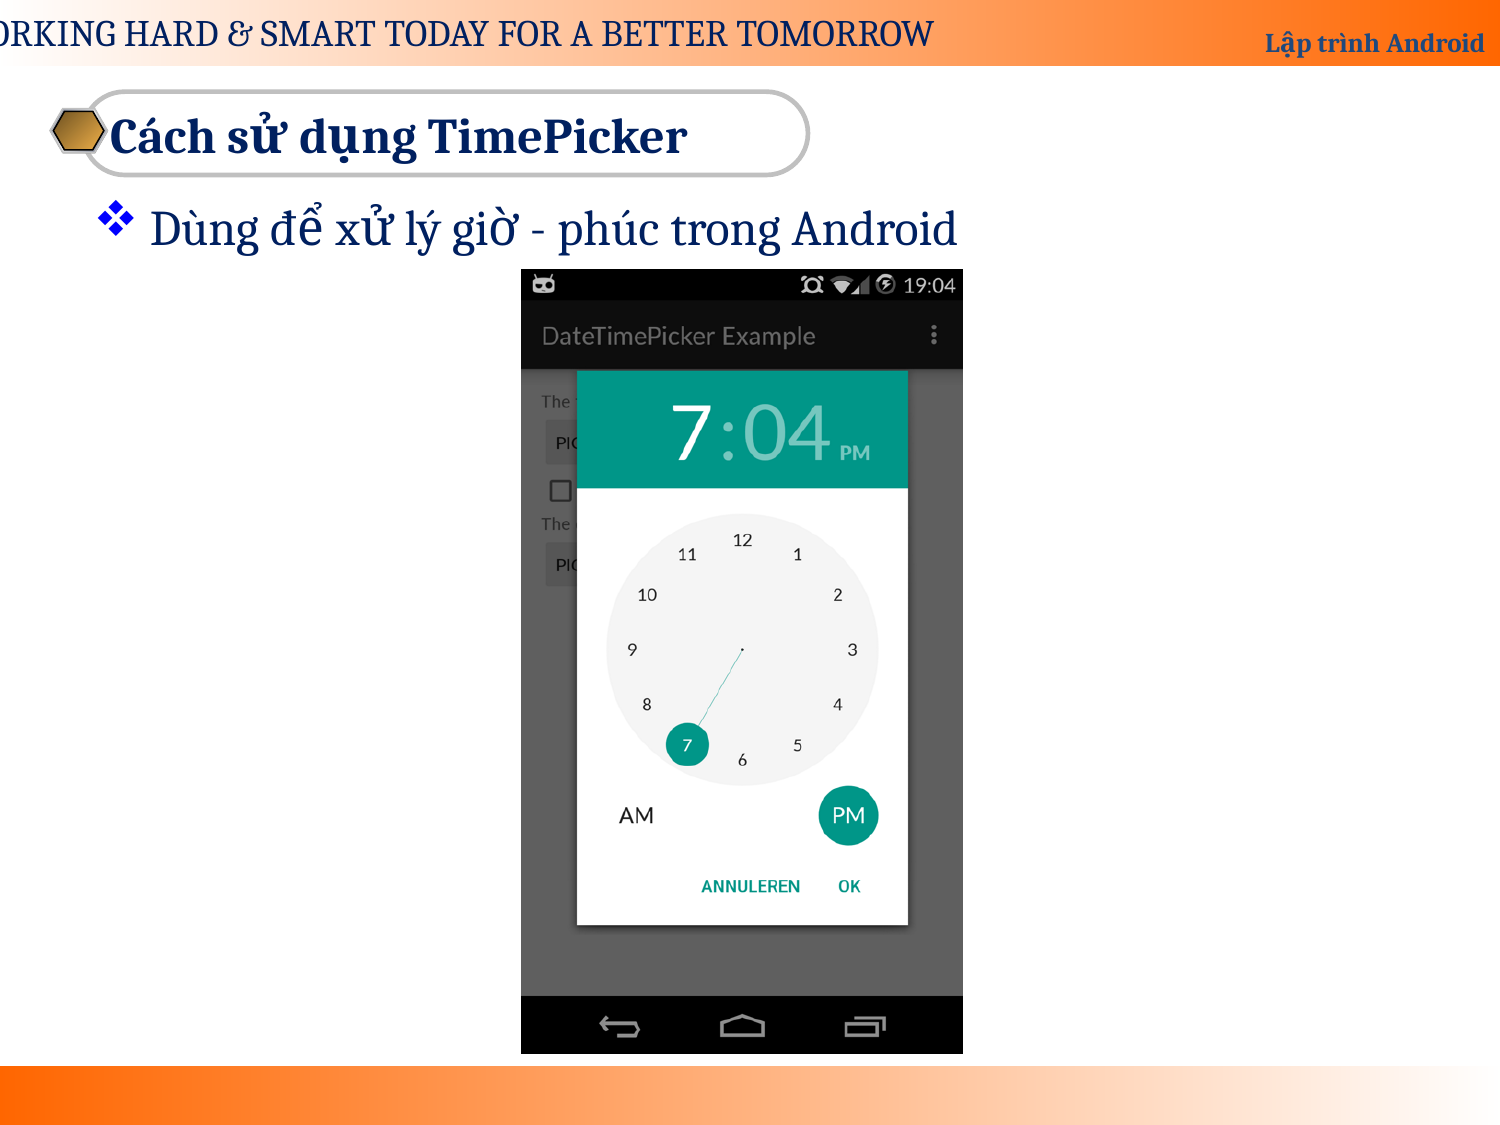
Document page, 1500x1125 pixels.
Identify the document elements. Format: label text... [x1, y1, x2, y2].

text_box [49, 91, 809, 176]
picture [520, 269, 963, 1054]
text_box Dùng để xử lý giờ - phúc trong Android [78, 187, 1429, 275]
